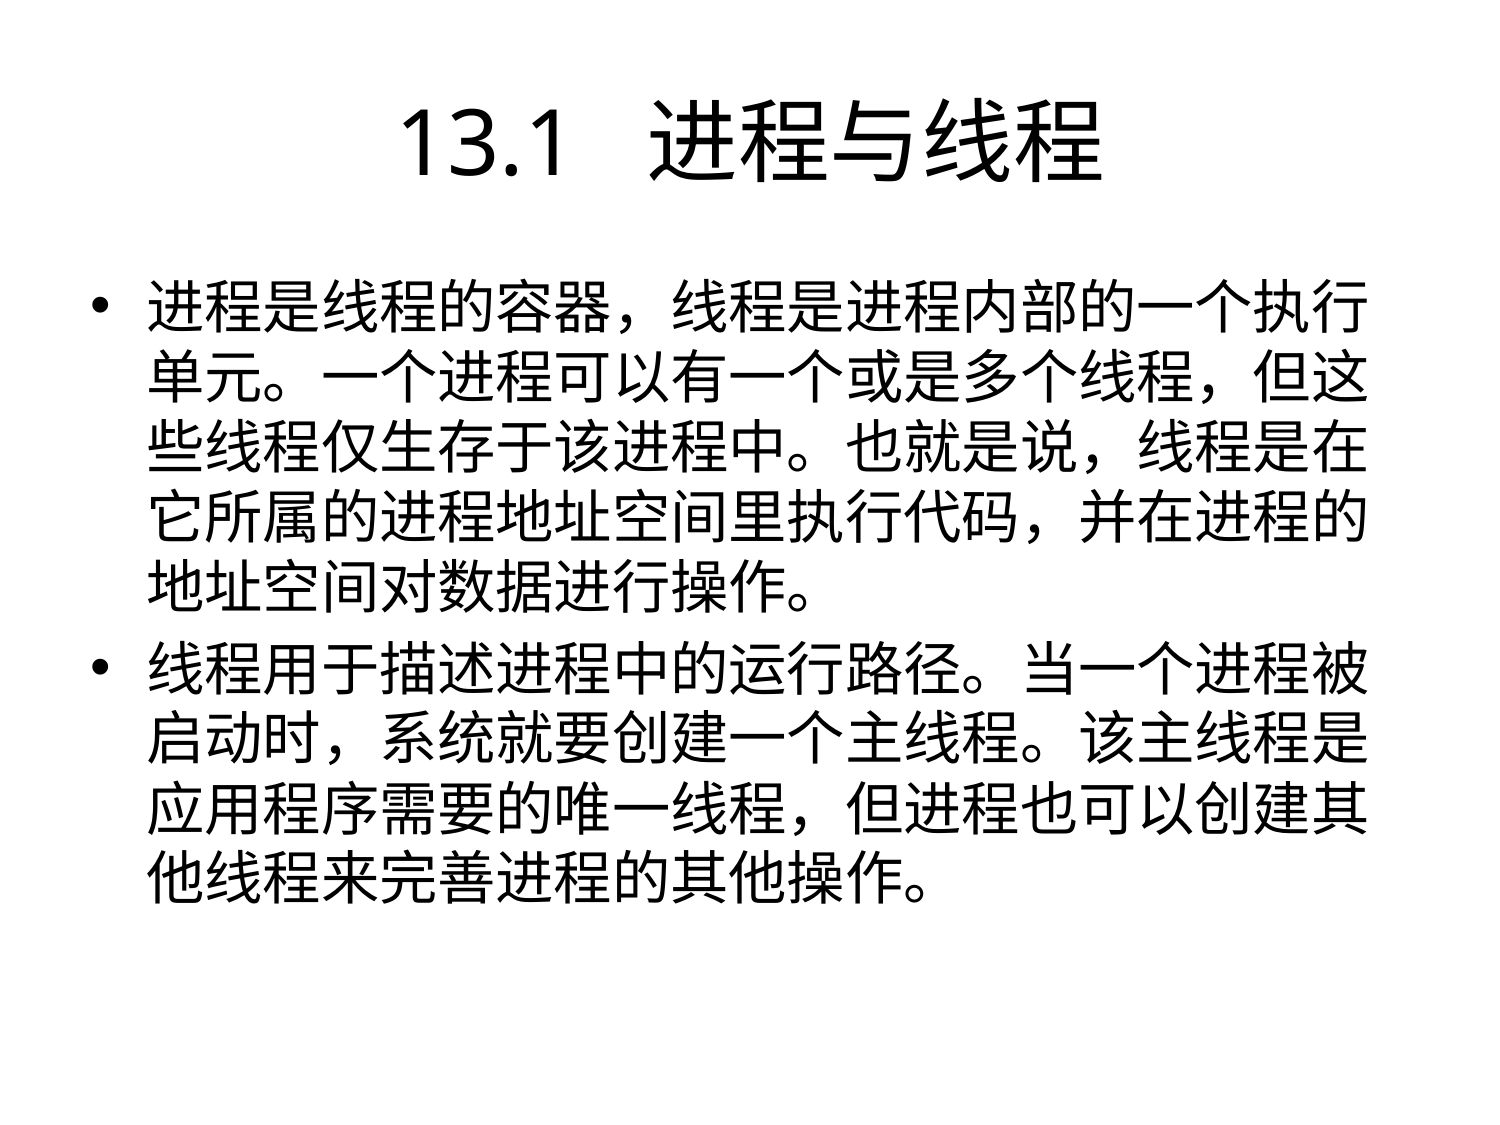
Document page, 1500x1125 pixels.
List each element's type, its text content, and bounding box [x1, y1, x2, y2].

title 13.1 进程与线程 [74, 44, 1426, 233]
list 进程是线程的容器，线程是进程内部的一个执行单元。一个进程可以有一个或是多个线程，但这些线程仅生存于该进程中。也就是说，线程是在它所属的进程地址空间里执行代码，并在进程的地址空间对数据进行操作。 线程用于描述进程中的运行路径。当一个进程被启动时，系统就要创建一个主线程。该主线程是应用程序需要的唯一线程，但进程也可以创建其他线程来完善进程的其他操作。 [74, 262, 1426, 1006]
